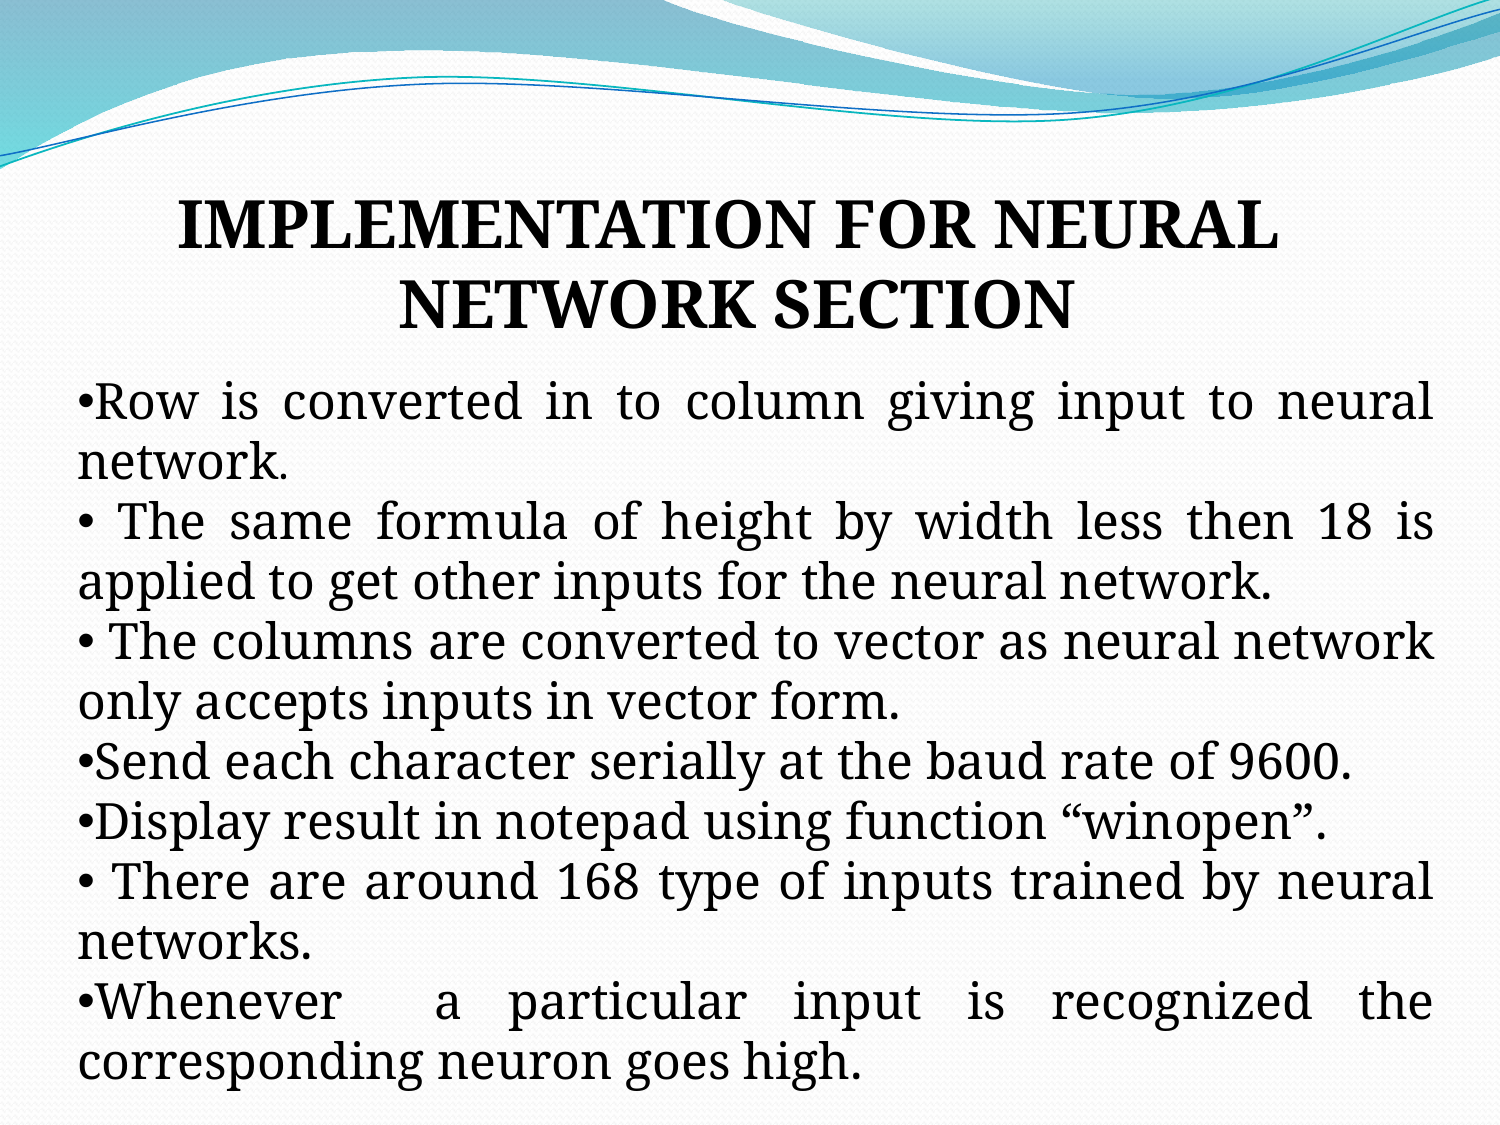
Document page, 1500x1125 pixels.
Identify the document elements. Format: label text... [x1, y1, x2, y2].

text_box IMPLEMENTATION FOR NEURAL NETWORK SECTION [87, 174, 1388, 350]
text_box Row is converted in to column giving input to neural network. The same formula of height by width less then 18 is applied to get other inputs for the neural network. The columns are converted to vector as neural network only accepts inputs in vector form. Send each character serially at the baud rate of 9600. Display result in notepad using function “winopen”. There are around 168 type of inputs trained by neural networks. Whenever a particular input is recognized the corresponding neuron goes high. [62, 362, 1450, 1098]
